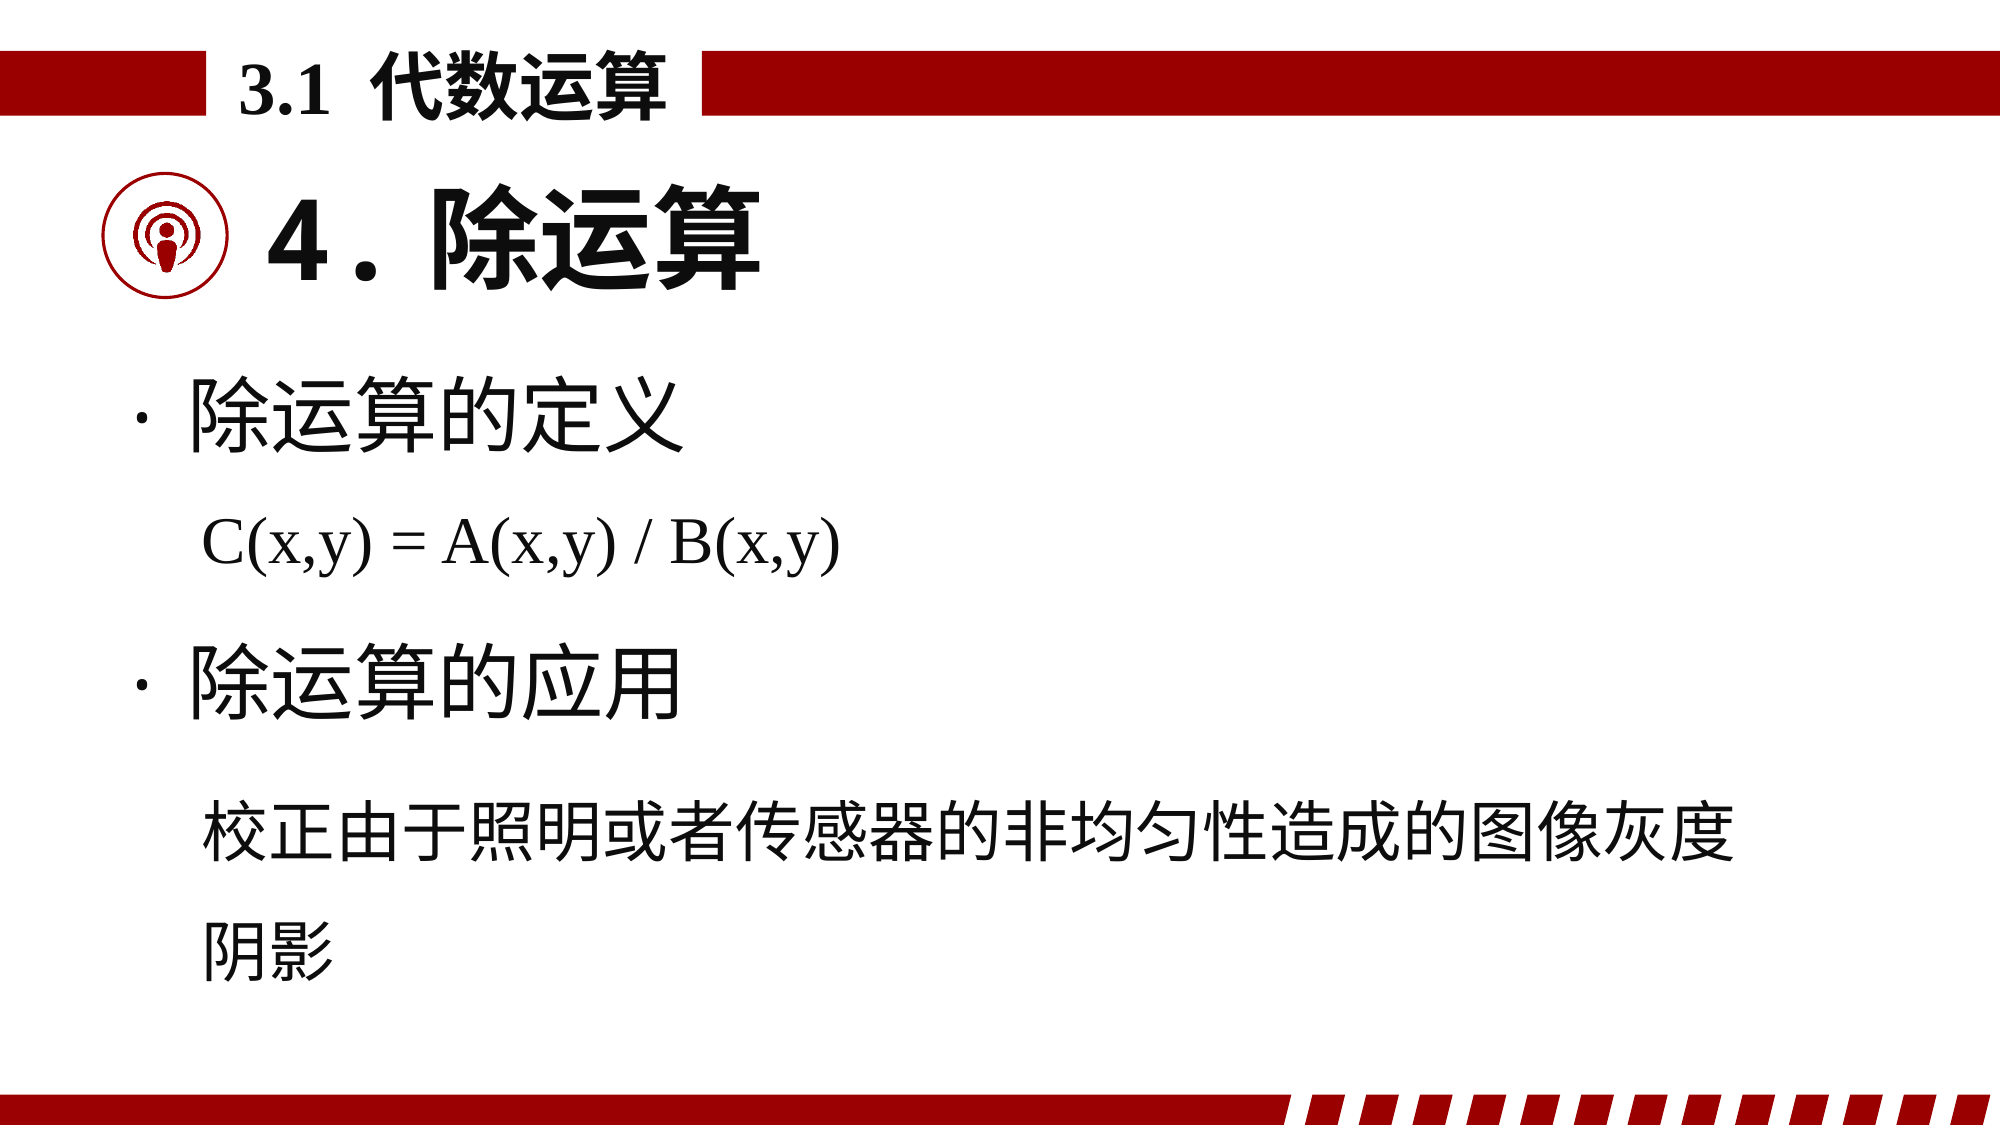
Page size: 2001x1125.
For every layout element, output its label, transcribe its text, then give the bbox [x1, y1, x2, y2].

text_box ·除运算的应用 [103, 622, 824, 738]
text_box ·除运算的定义 [103, 355, 824, 471]
text_box [0, 50, 206, 117]
text_box [1572, 1093, 1616, 1125]
text_box [1680, 1093, 1723, 1125]
text_box [1949, 1093, 1992, 1125]
text_box [702, 50, 2000, 117]
text_box [0, 1093, 1293, 1125]
text_box 校正由于照明或者传感器的非均匀性造成的图像灰度阴影 [186, 742, 1789, 998]
text_box 3.1 代数运算 [206, 32, 702, 138]
text_box [1895, 1093, 1938, 1125]
text_box [101, 172, 229, 299]
text_box [1733, 1093, 1777, 1125]
text_box [1357, 1093, 1401, 1125]
text_box C(x,y) = A(x,y) / B(x,y) [186, 488, 1101, 584]
text_box [1626, 1093, 1670, 1125]
text_box [1518, 1093, 1562, 1125]
text_box [1411, 1093, 1454, 1125]
picture [126, 196, 207, 277]
text_box [1787, 1093, 1831, 1125]
text_box [1303, 1093, 1347, 1125]
text_box 4.除运算 [250, 160, 1415, 311]
text_box [1465, 1093, 1508, 1125]
text_box [1841, 1093, 1885, 1125]
